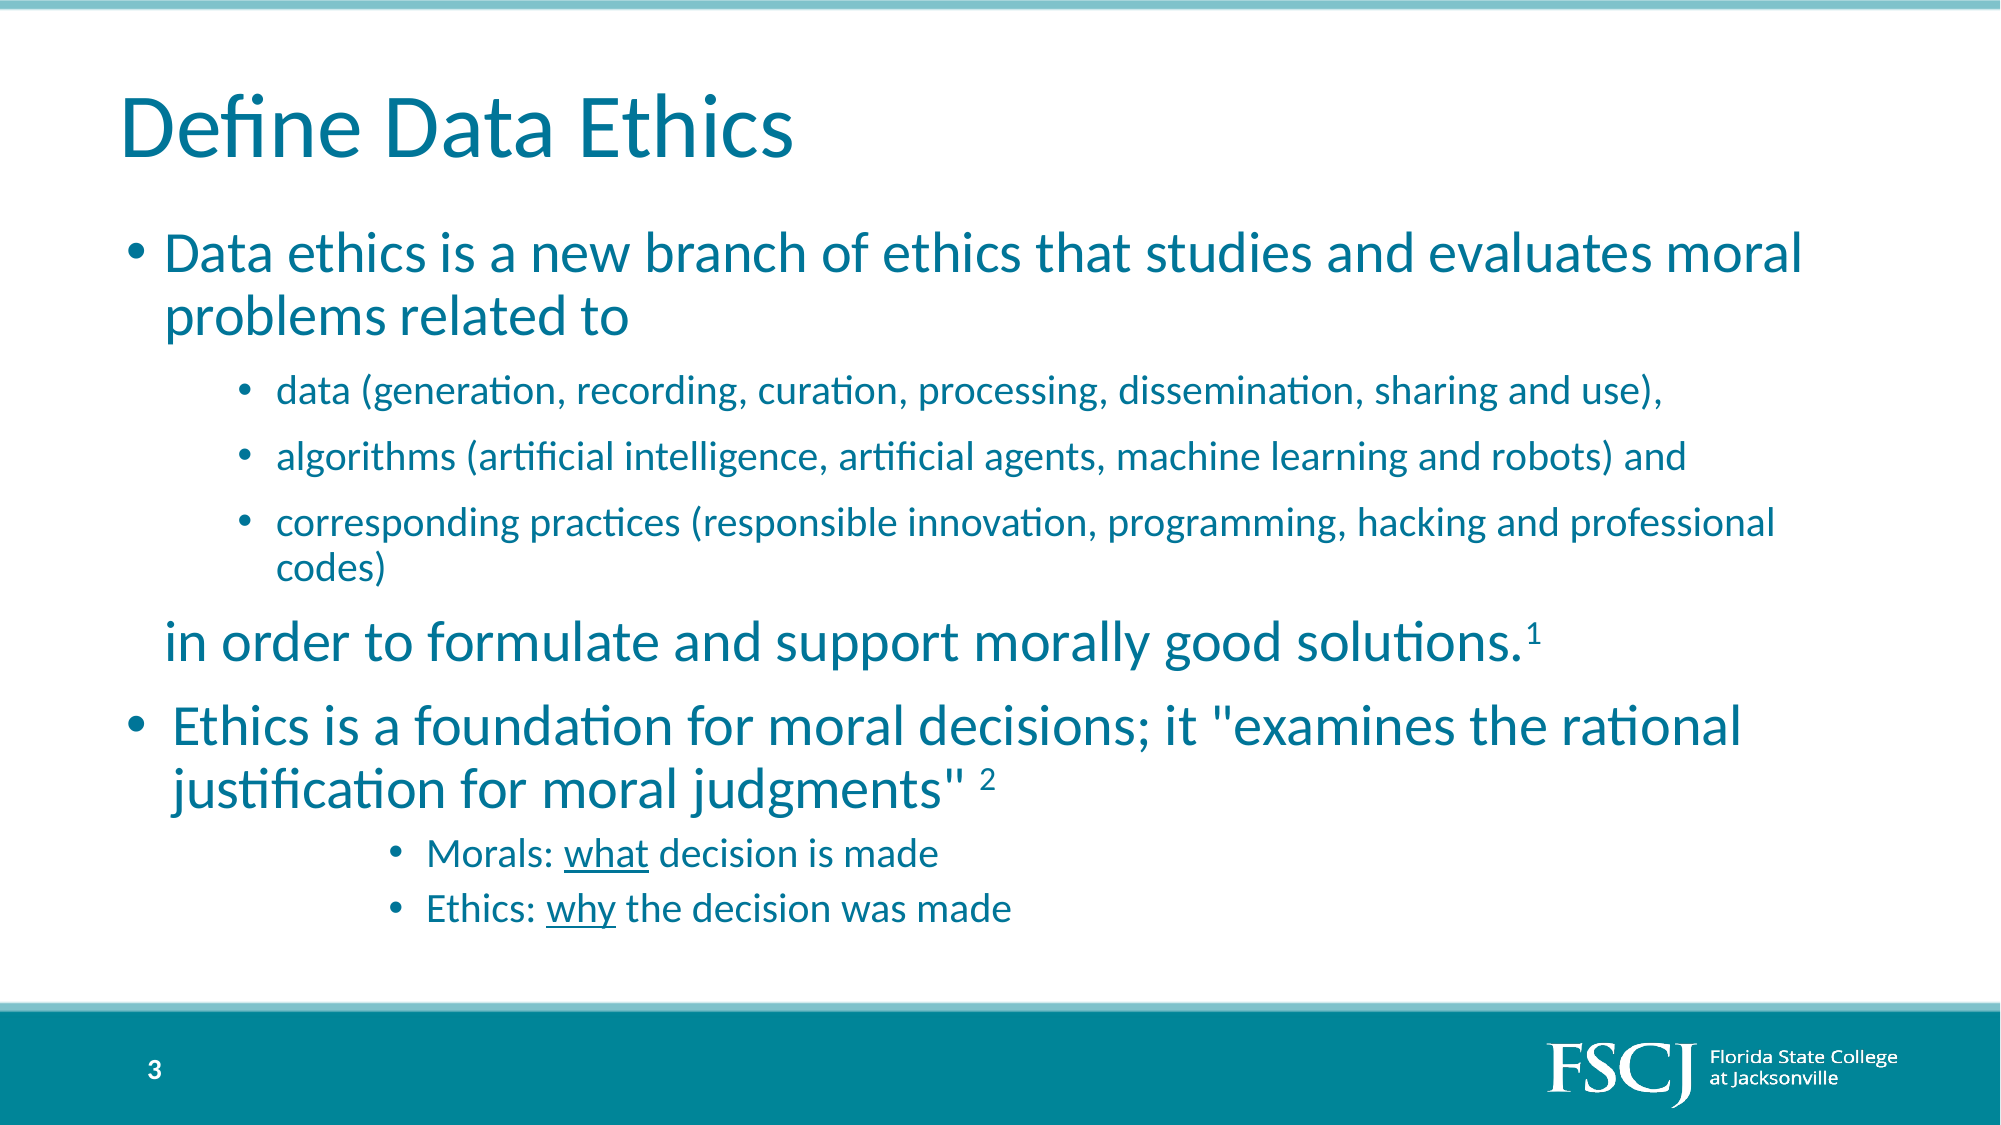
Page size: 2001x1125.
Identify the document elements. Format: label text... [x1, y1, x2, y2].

picture [0, 0, 2001, 1125]
title Define Data Ethics [104, 41, 1872, 215]
list Data ethics is a new branch of ethics that studies and evaluates moral problems related to data (generation, recording, curation, processing, dissemination, sharing and use), algorithms (artificial intelligence, artificial agents, machine learning and robots) and corresponding practices (responsible innovation, programming, hacking and professional codes) in order to formulate and support morally good solutions.1 Ethics is a foundation for moral decisions; it "examines the rational justification for moral judgments" 2 Morals: what decision is made Ethics: why the decision was made [111, 214, 1876, 952]
